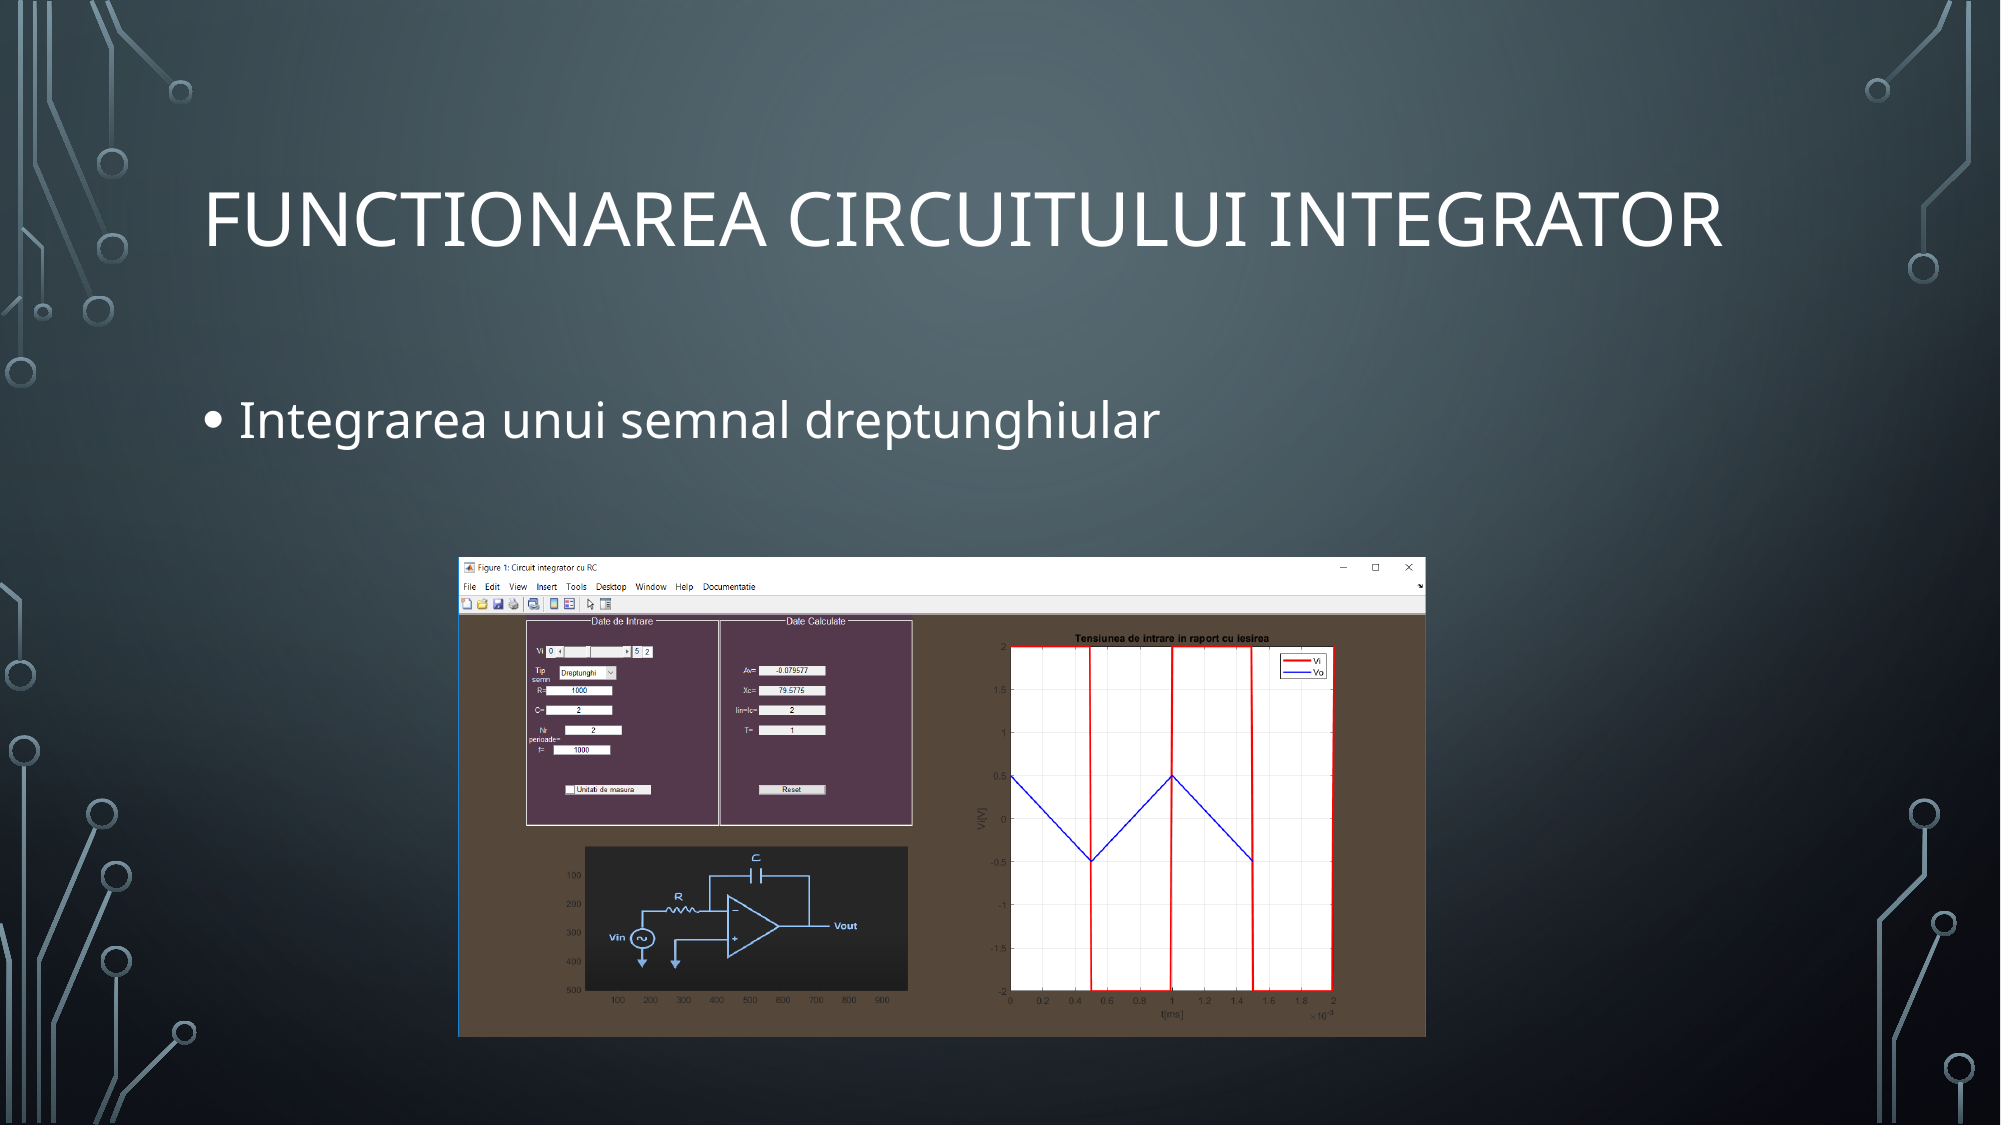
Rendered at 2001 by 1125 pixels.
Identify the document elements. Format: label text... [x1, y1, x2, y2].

title Functionarea circuitului integrator [187, 101, 1813, 344]
picture [458, 557, 1426, 1038]
list Integrarea unui semnal dreptunghiular [187, 369, 1813, 950]
